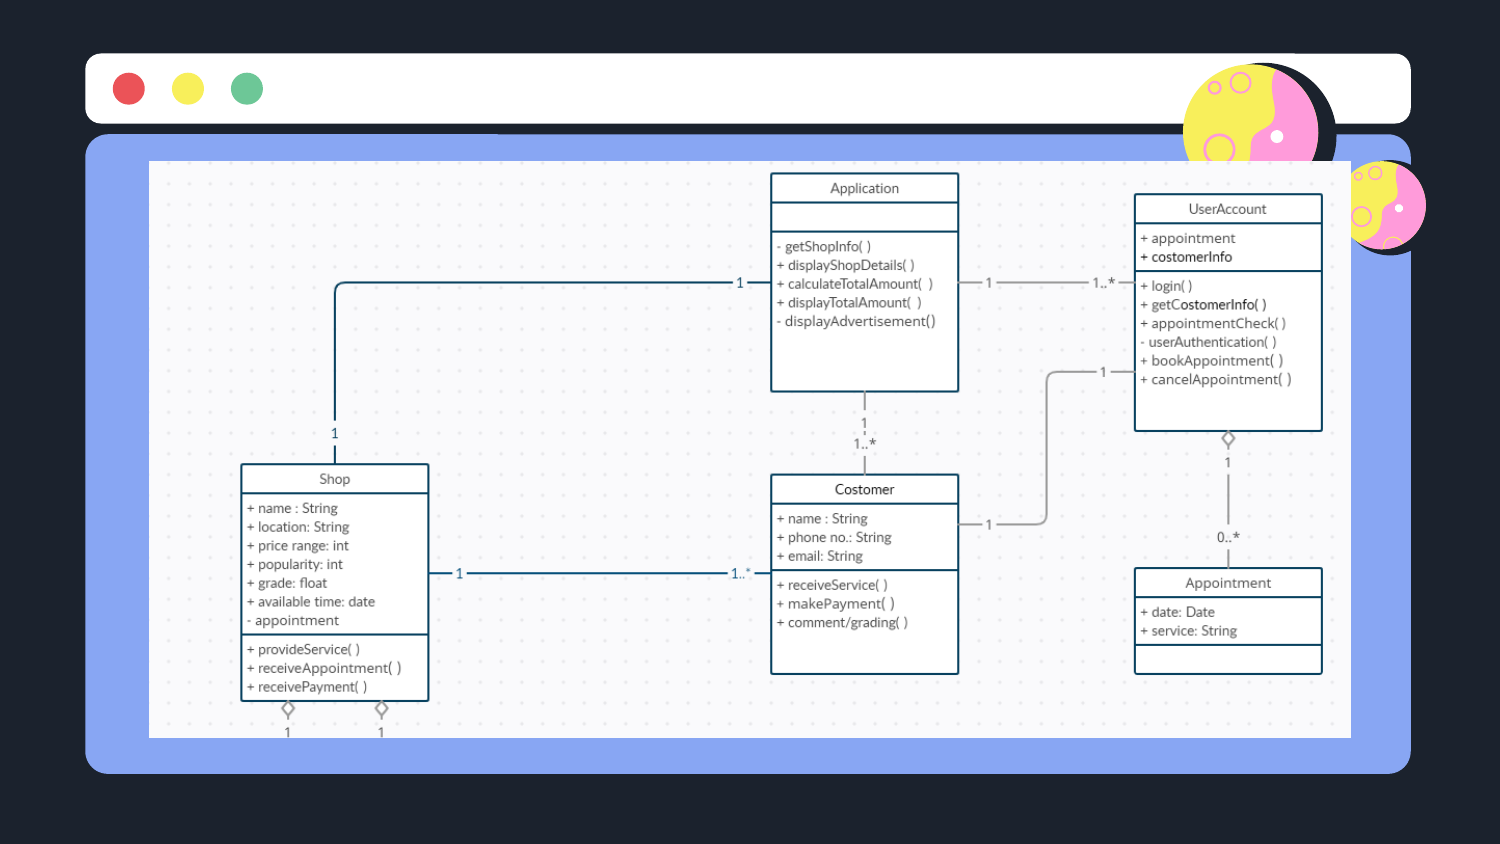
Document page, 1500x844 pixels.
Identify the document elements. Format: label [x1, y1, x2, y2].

picture [148, 160, 1352, 738]
